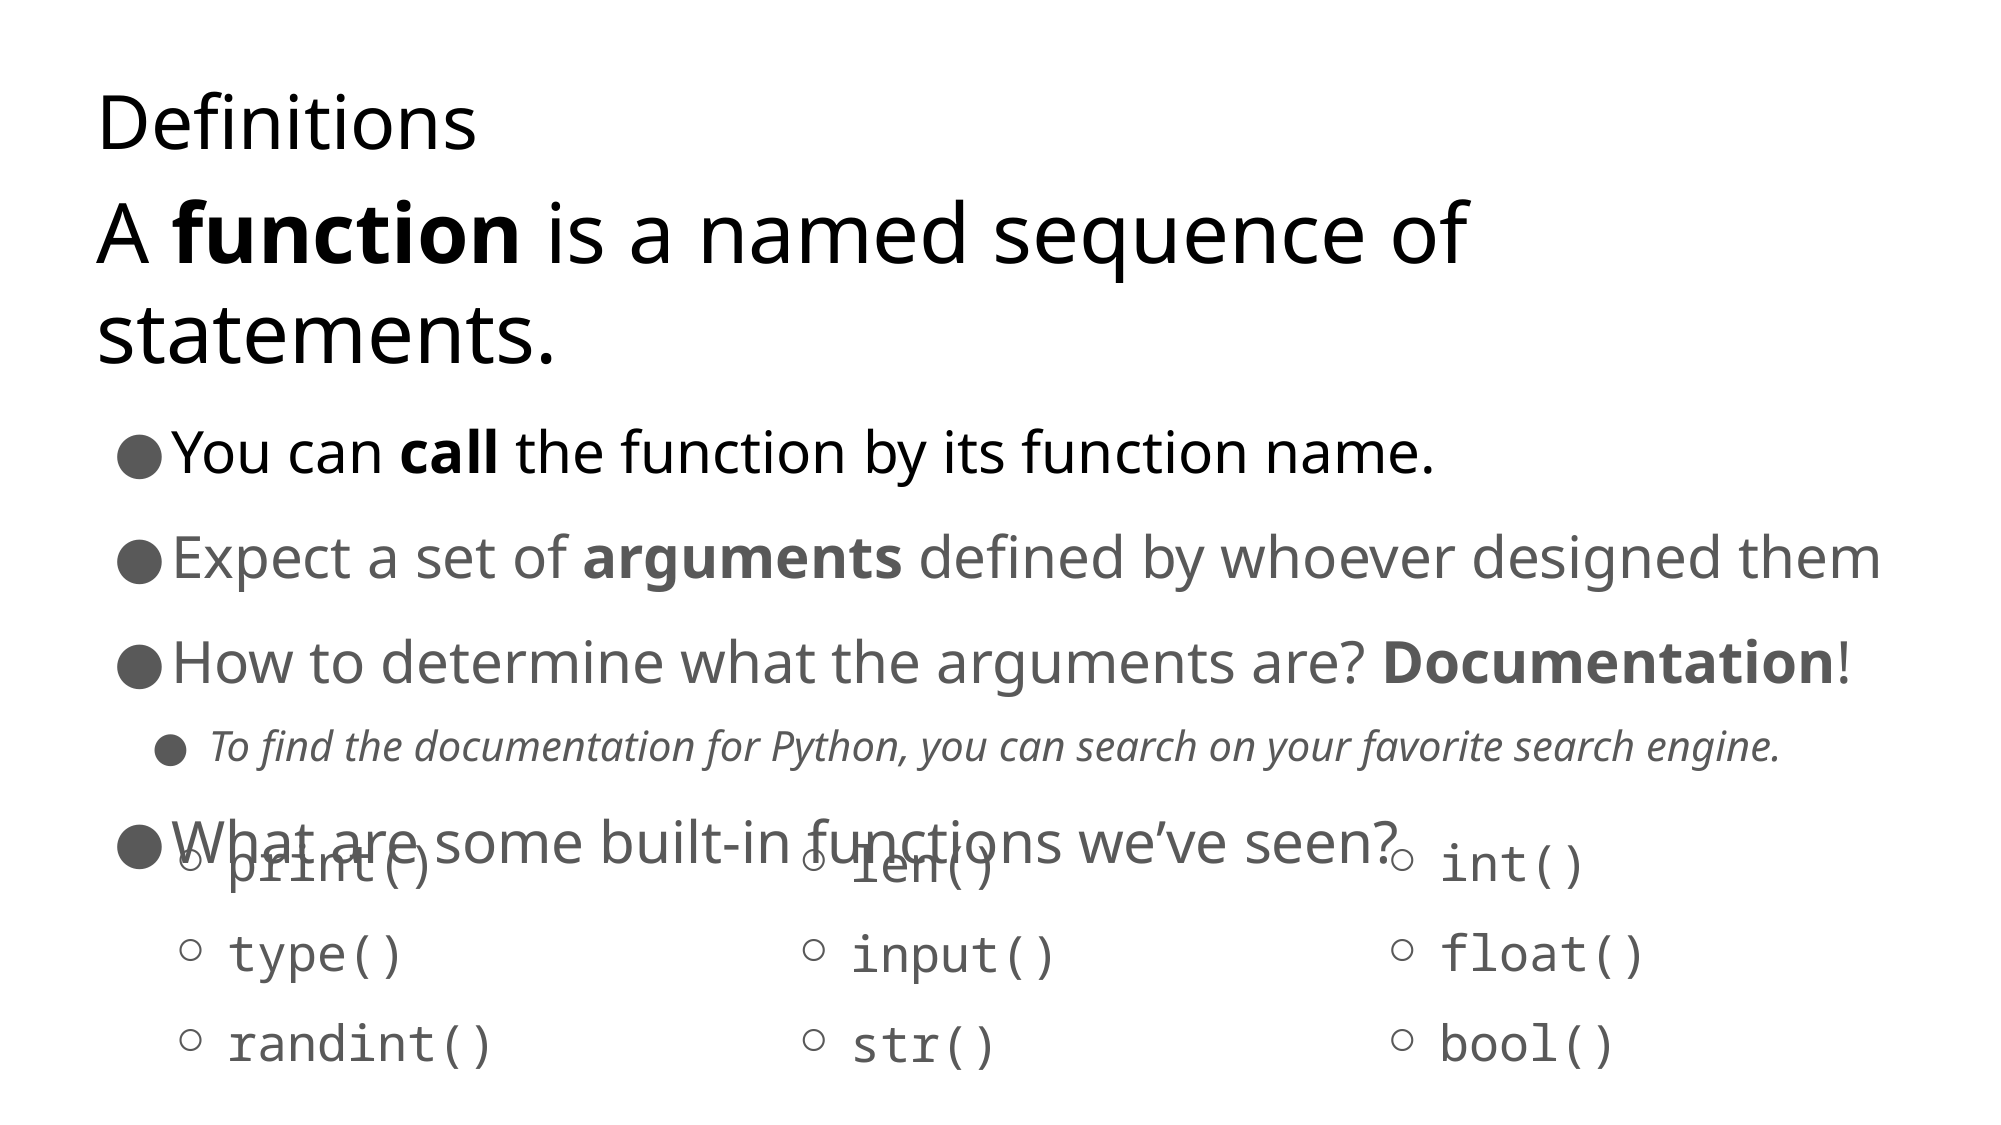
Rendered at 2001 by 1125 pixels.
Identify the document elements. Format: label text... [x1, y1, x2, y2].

title Definitions [96, 75, 1904, 180]
text_box len() input() str() [700, 802, 1176, 1123]
list A function is a named sequence of statements. You can call the function by its function name. Expect a set of arguments defined by whoever designed them How to determine what the arguments are? Documentation! To find the documentation for Python, you can search on your favorite search engine. What are some built-in functions we’ve seen? [96, 180, 1904, 876]
text_box int() float() bool() [1289, 801, 1765, 1122]
text_box print() type() randint() [77, 801, 553, 1122]
